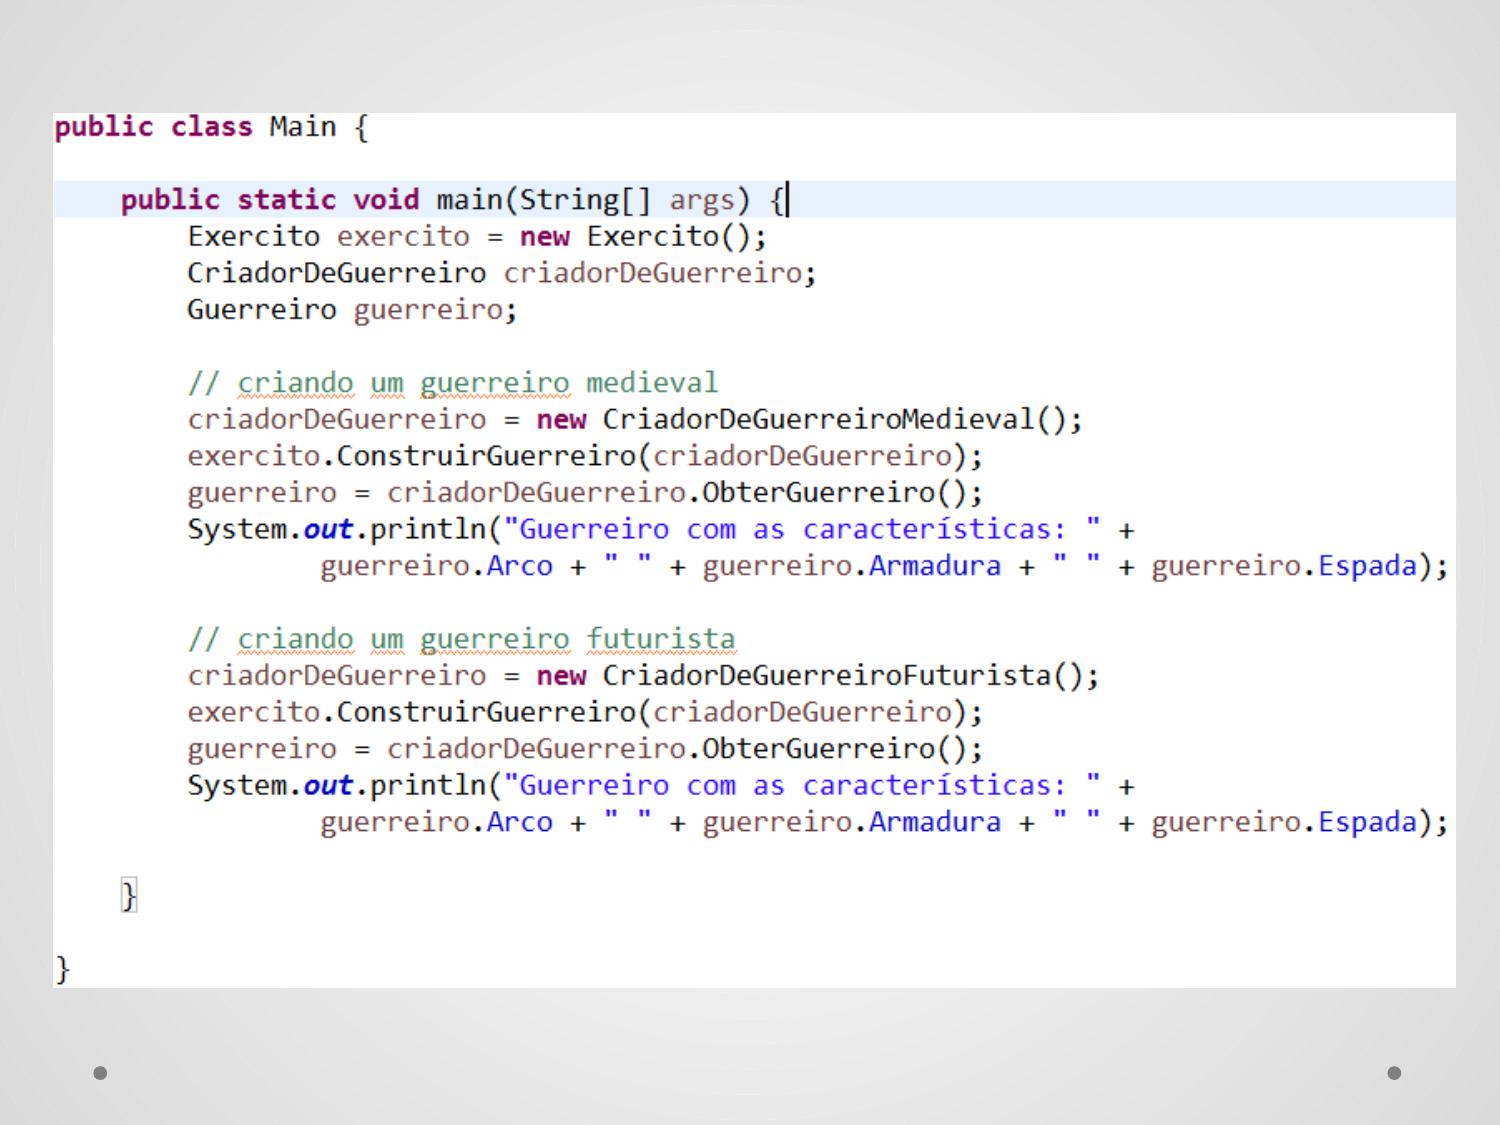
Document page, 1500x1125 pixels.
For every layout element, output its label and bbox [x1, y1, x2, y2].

list [52, 113, 1456, 988]
